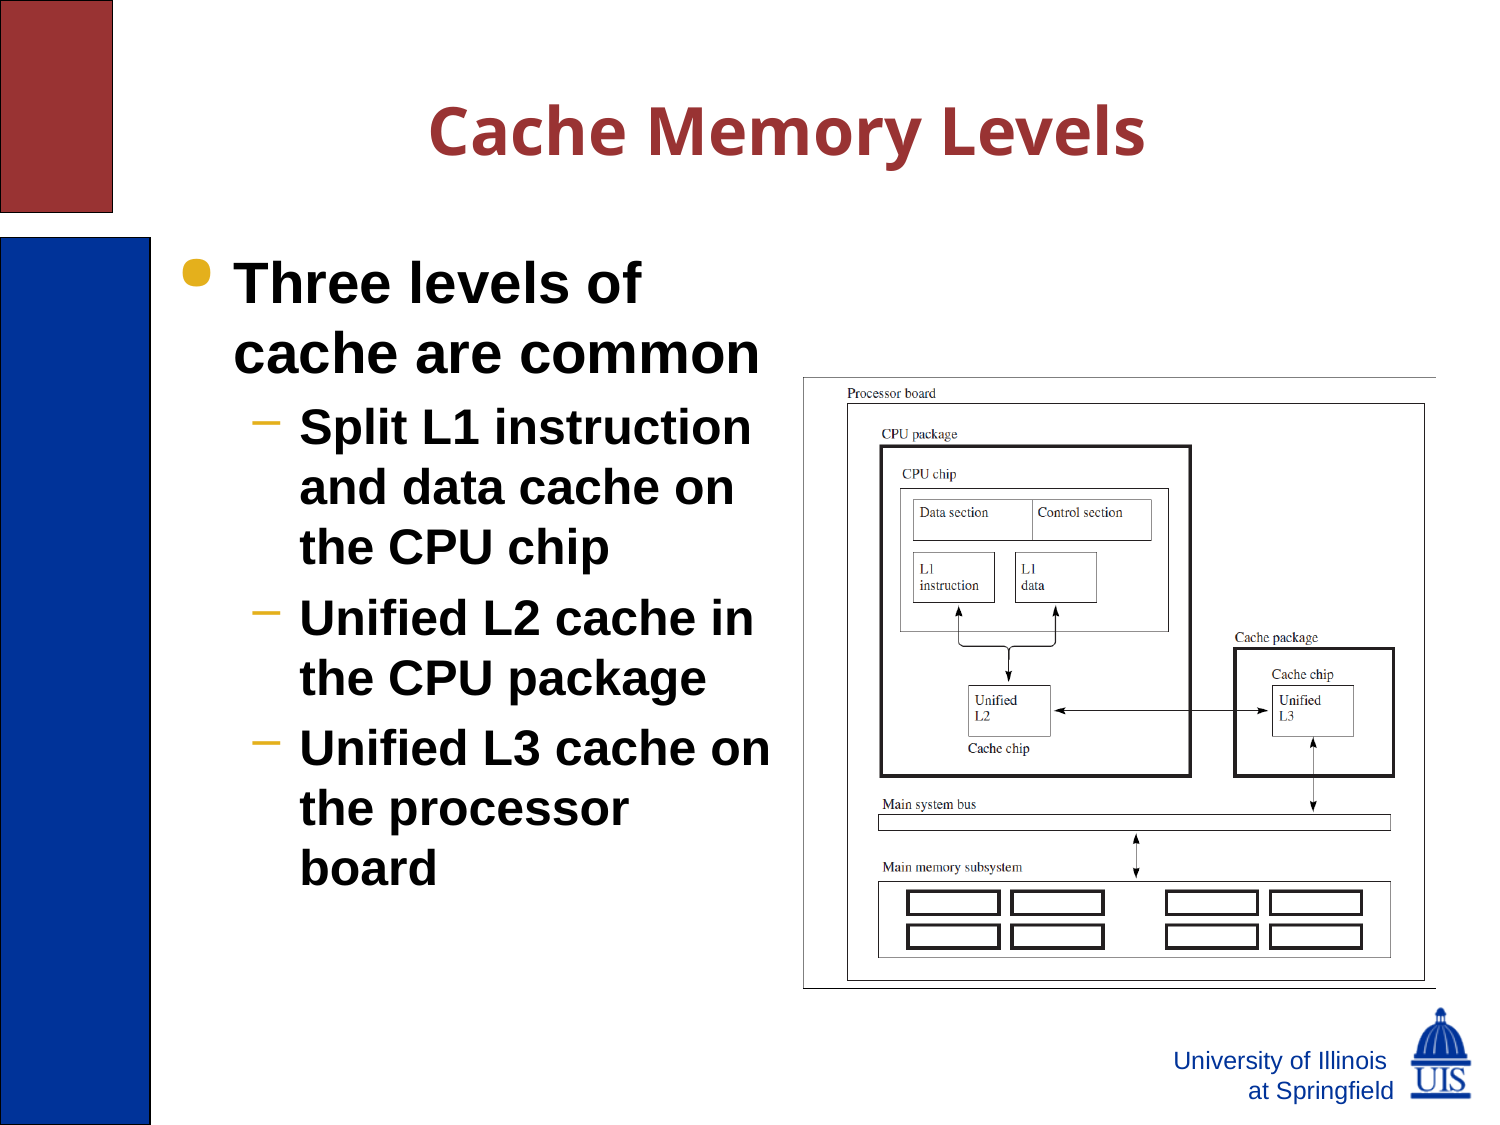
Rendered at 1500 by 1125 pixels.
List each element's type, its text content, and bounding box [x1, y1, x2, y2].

picture [1409, 1006, 1473, 1102]
picture [799, 374, 1436, 991]
title Cache Memory Levels [150, 45, 1425, 213]
list Three levels of cache are common Split L1 instruction and data cache on the CPU chip Unified L2 cache in the CPU package Unified L3 cache on the processor board [162, 237, 788, 1038]
